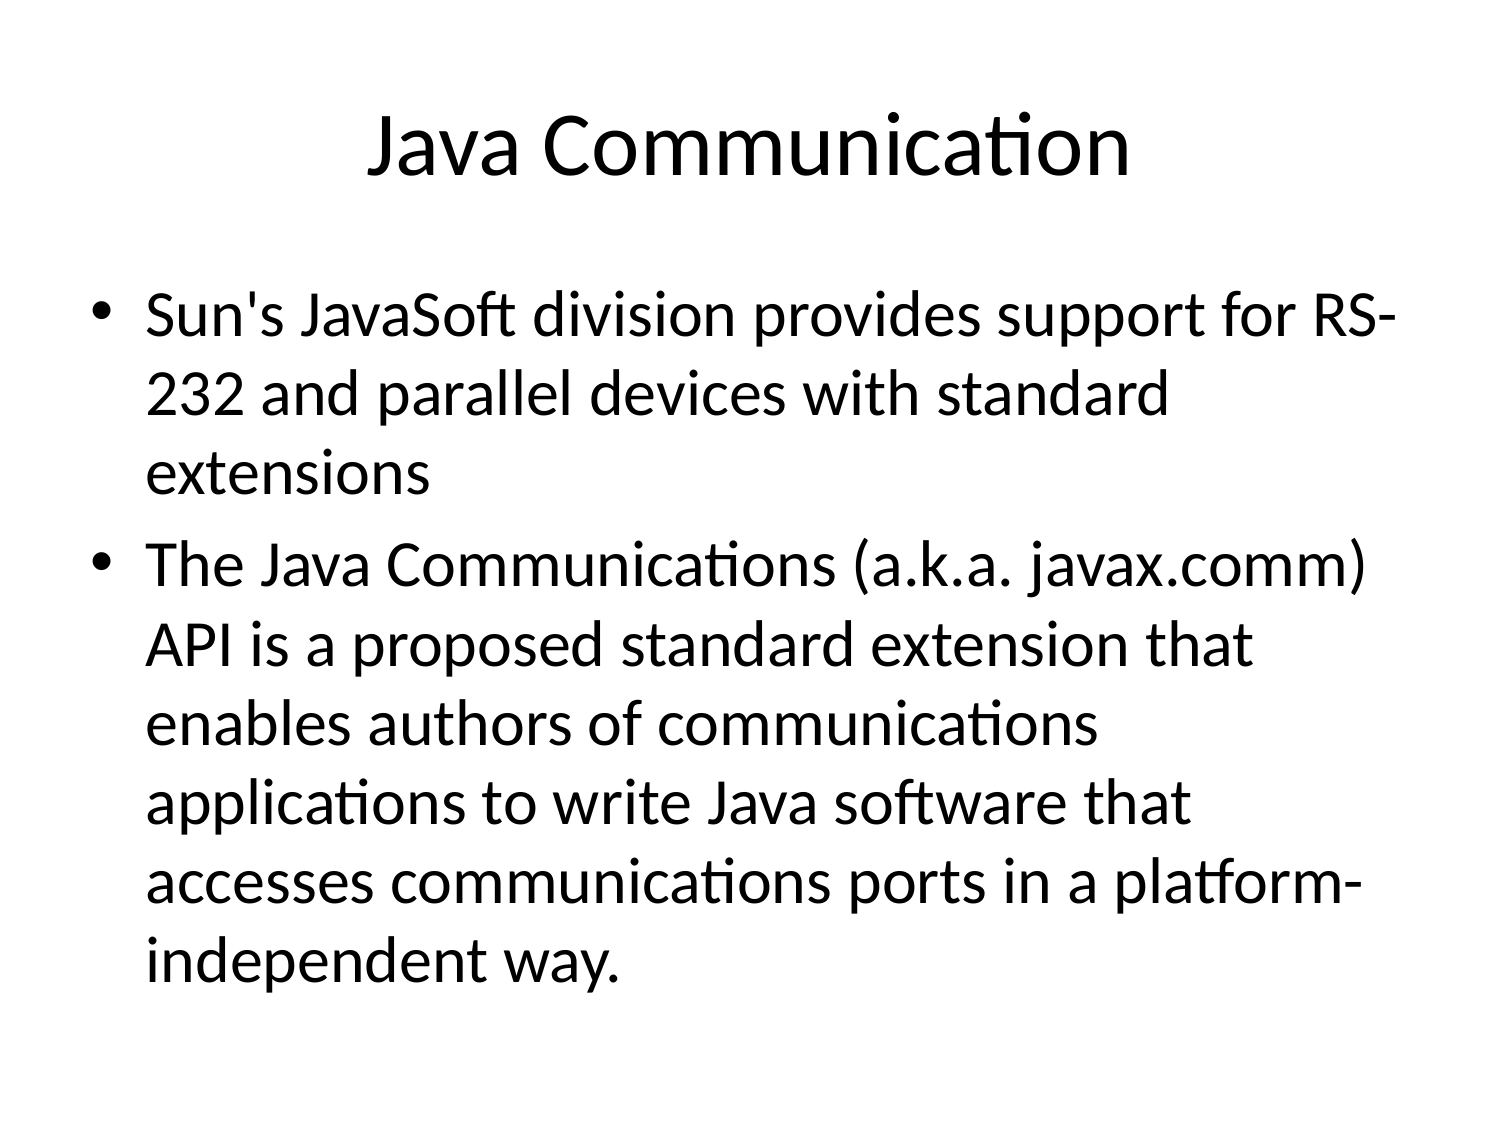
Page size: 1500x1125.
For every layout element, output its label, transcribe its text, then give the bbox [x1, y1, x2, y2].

title Java Communication [75, 45, 1425, 233]
list Sun's JavaSoft division provides support for RS-232 and parallel devices with standard extensions The Java Communications (a.k.a. javax.comm) API is a proposed standard extension that enables authors of communications applications to write Java software that accesses communications ports in a platform-independent way. [75, 262, 1425, 1005]
